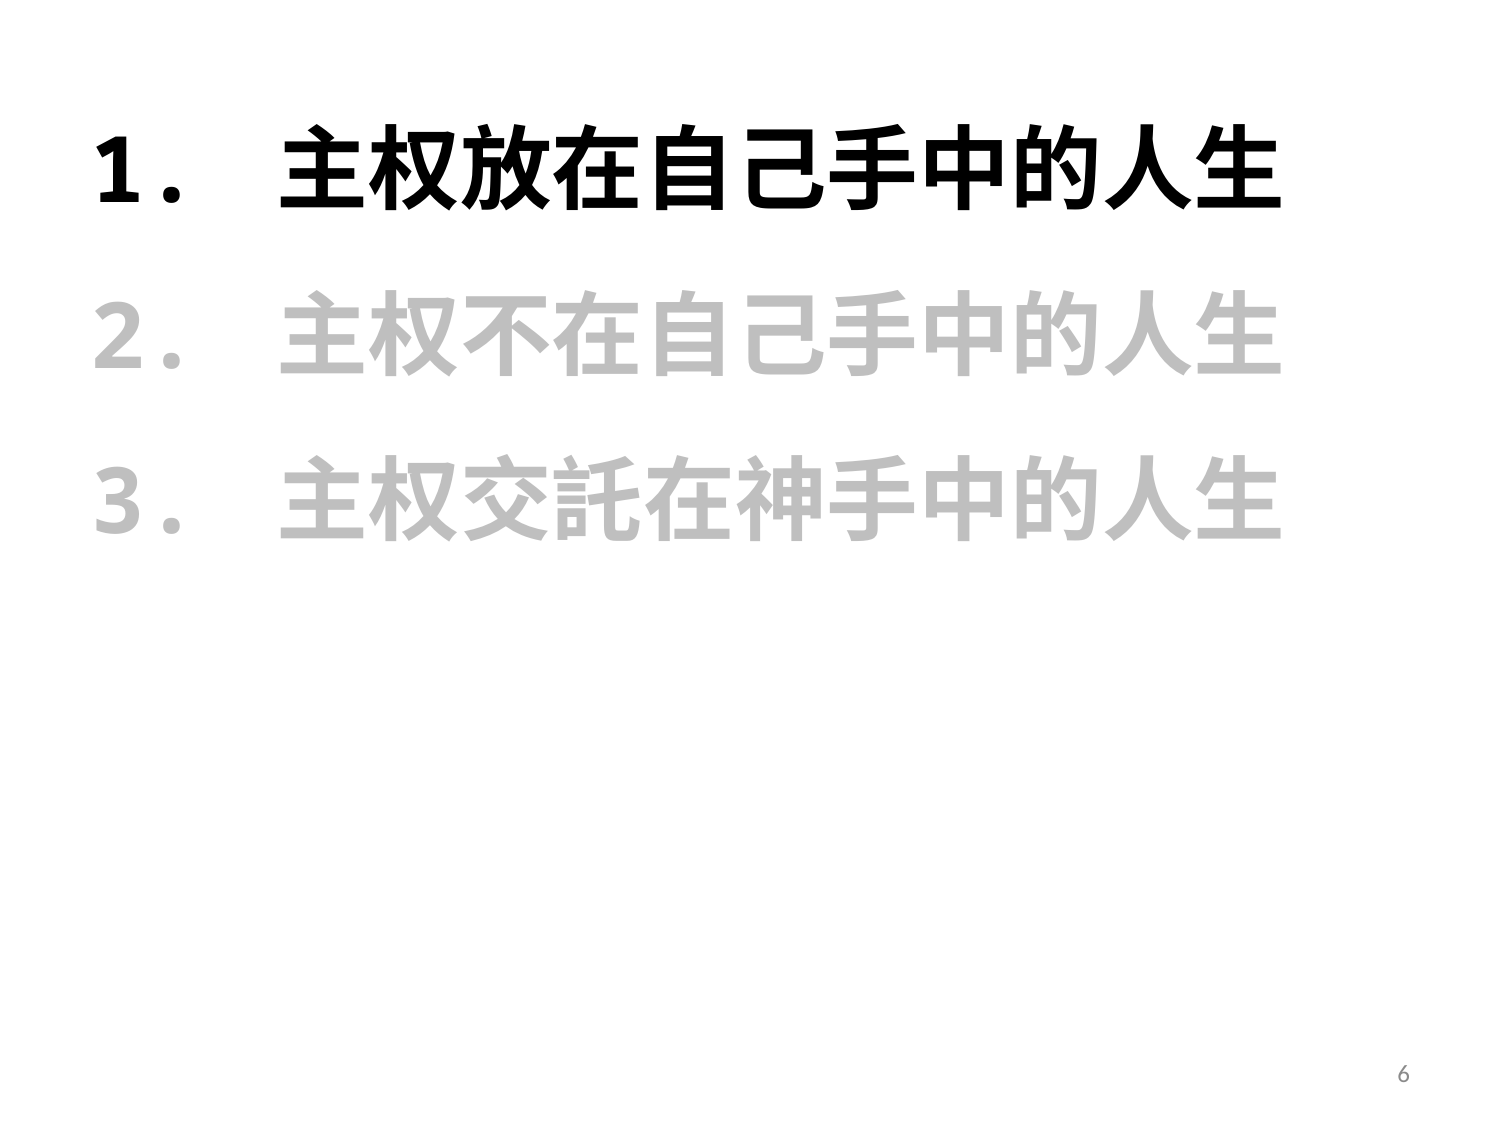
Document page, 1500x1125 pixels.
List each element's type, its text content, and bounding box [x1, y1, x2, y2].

slide_number 6 [1074, 1042, 1425, 1103]
title 1. 主权放在自己手中的人生 2. 主权不在自己手中的人生 3. 主权交託在神手中的人生 [75, 45, 1425, 563]
